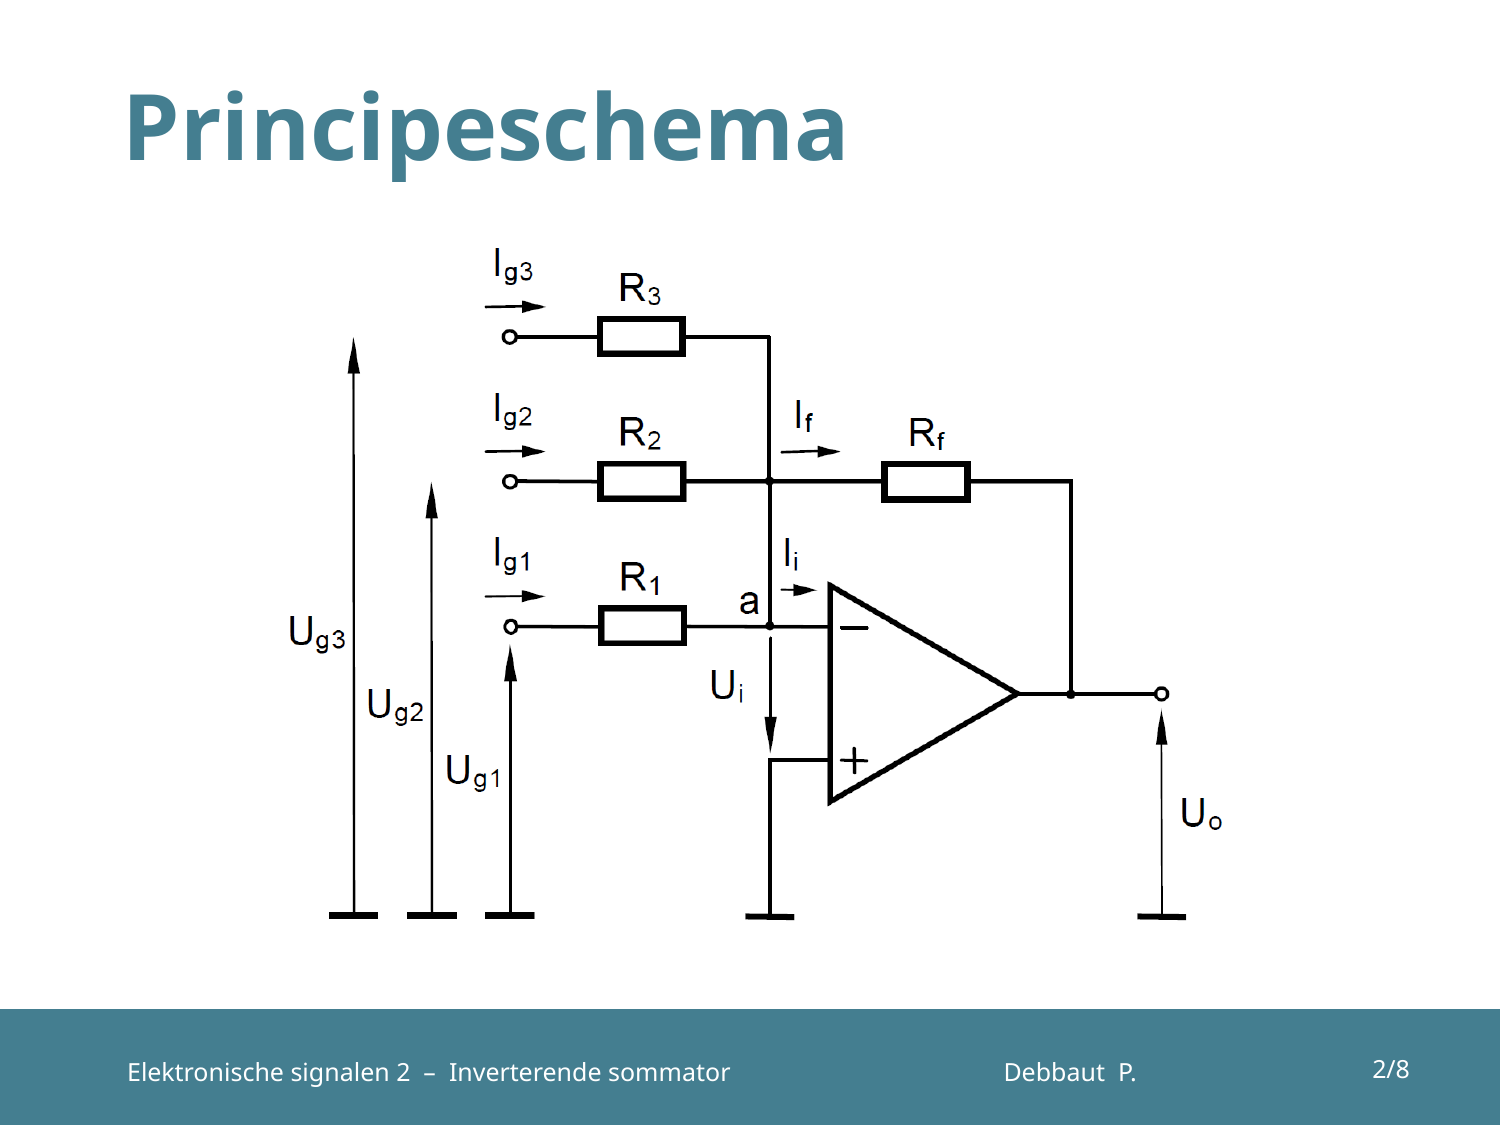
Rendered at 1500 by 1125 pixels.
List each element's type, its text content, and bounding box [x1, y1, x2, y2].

picture [269, 222, 1236, 940]
title Principeschema [107, 30, 1425, 218]
slide_number Debbaut P. [988, 1041, 1339, 1102]
footer Elektronische signalen 2 – Inverterende sommator [112, 1041, 981, 1102]
slide_number 2/8 [1338, 1040, 1425, 1101]
